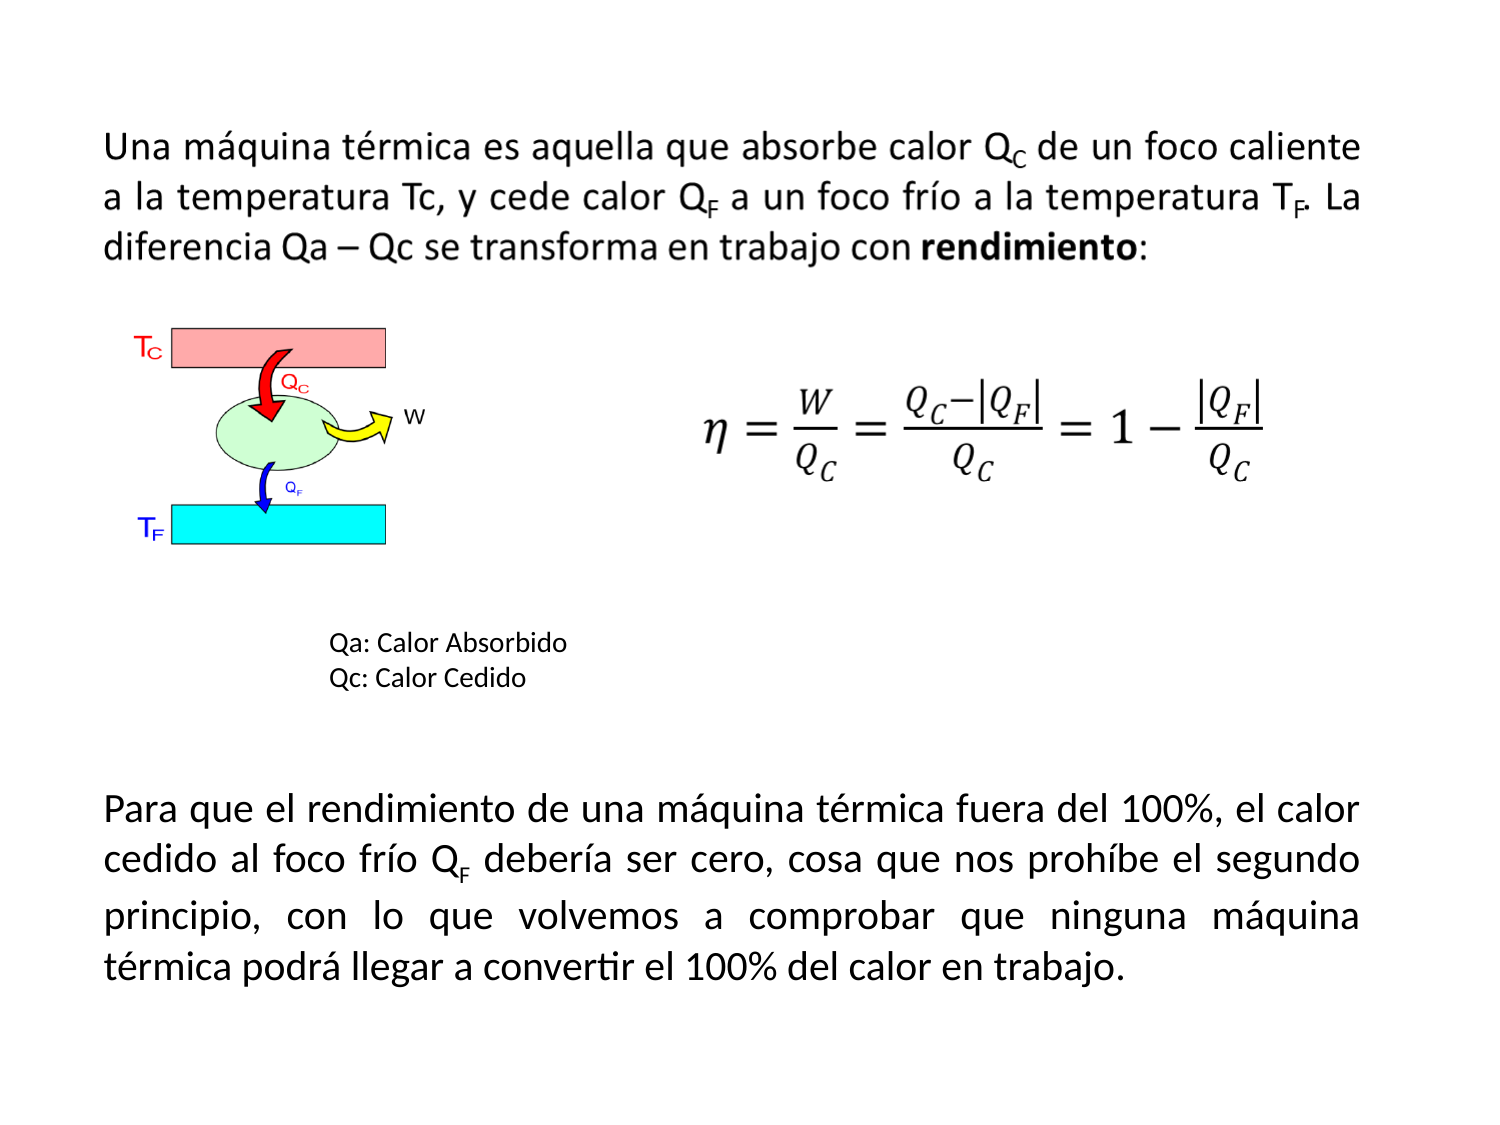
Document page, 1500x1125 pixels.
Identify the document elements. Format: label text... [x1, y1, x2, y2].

text_box Para que el rendimiento de una máquina térmica fuera del 100%, el calor cedido al foco frío QF debería ser cero, cosa que nos prohíbe el segundo principio, con lo que volvemos a comprobar que ninguna máquina térmica podrá llegar a convertir el 100% del calor en trabajo. [88, 773, 1376, 991]
text_box Qa: Calor Absorbido Qc: Calor Cedido [314, 608, 644, 740]
picture [123, 314, 431, 551]
text_box [88, 113, 1376, 492]
